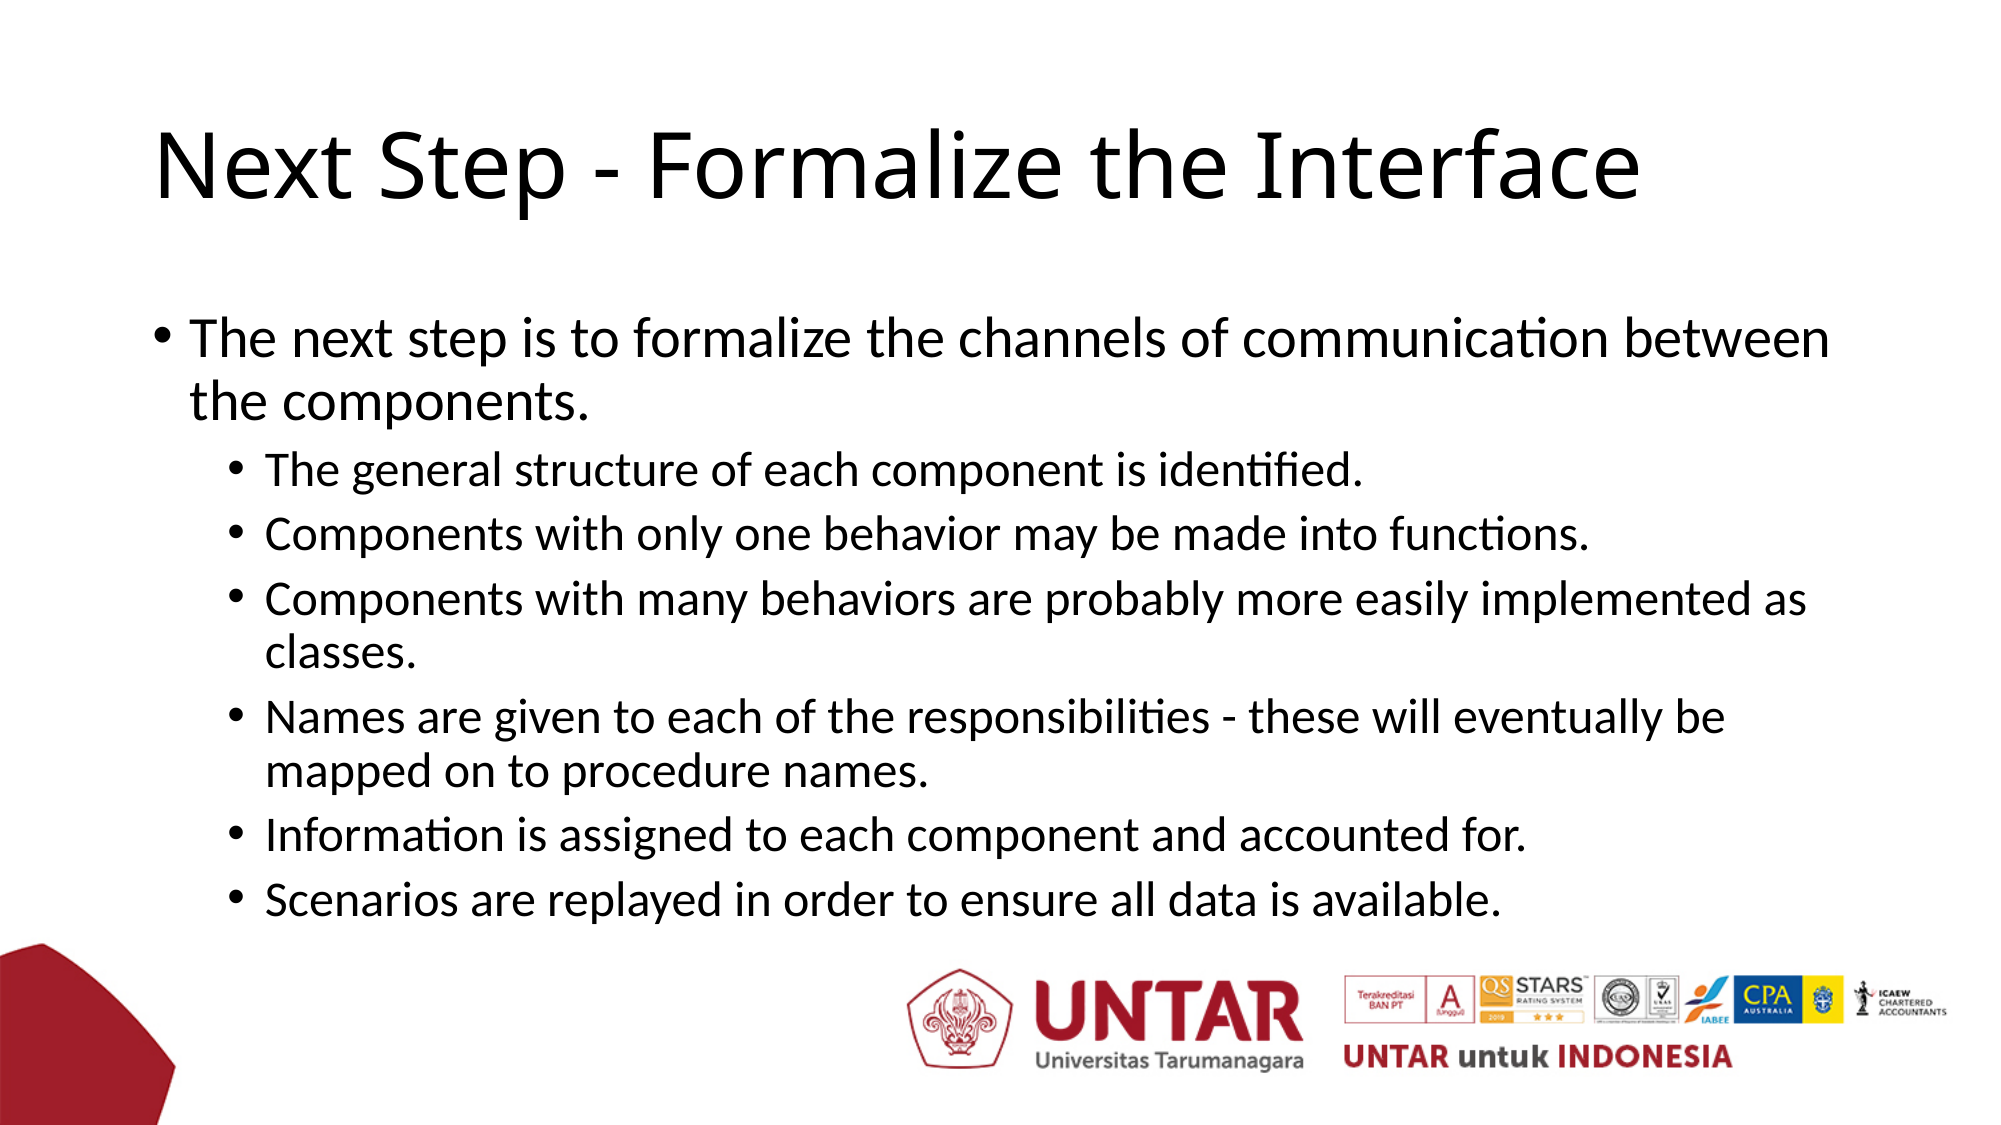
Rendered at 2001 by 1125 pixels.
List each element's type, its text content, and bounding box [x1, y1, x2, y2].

title Next Step - Formalize the Interface [137, 59, 1863, 278]
list The next step is to formalize the channels of communication between the components. The general structure of each component is identified. Components with only one behavior may be made into functions. Components with many behaviors are probably more easily implemented as classes. Names are given to each of the responsibilities - these will eventually be mapped on to procedure names. Information is assigned to each component and accounted for. Scenarios are replayed in order to ensure all data is available. [137, 299, 1863, 1014]
picture [0, 0, 2001, 1125]
